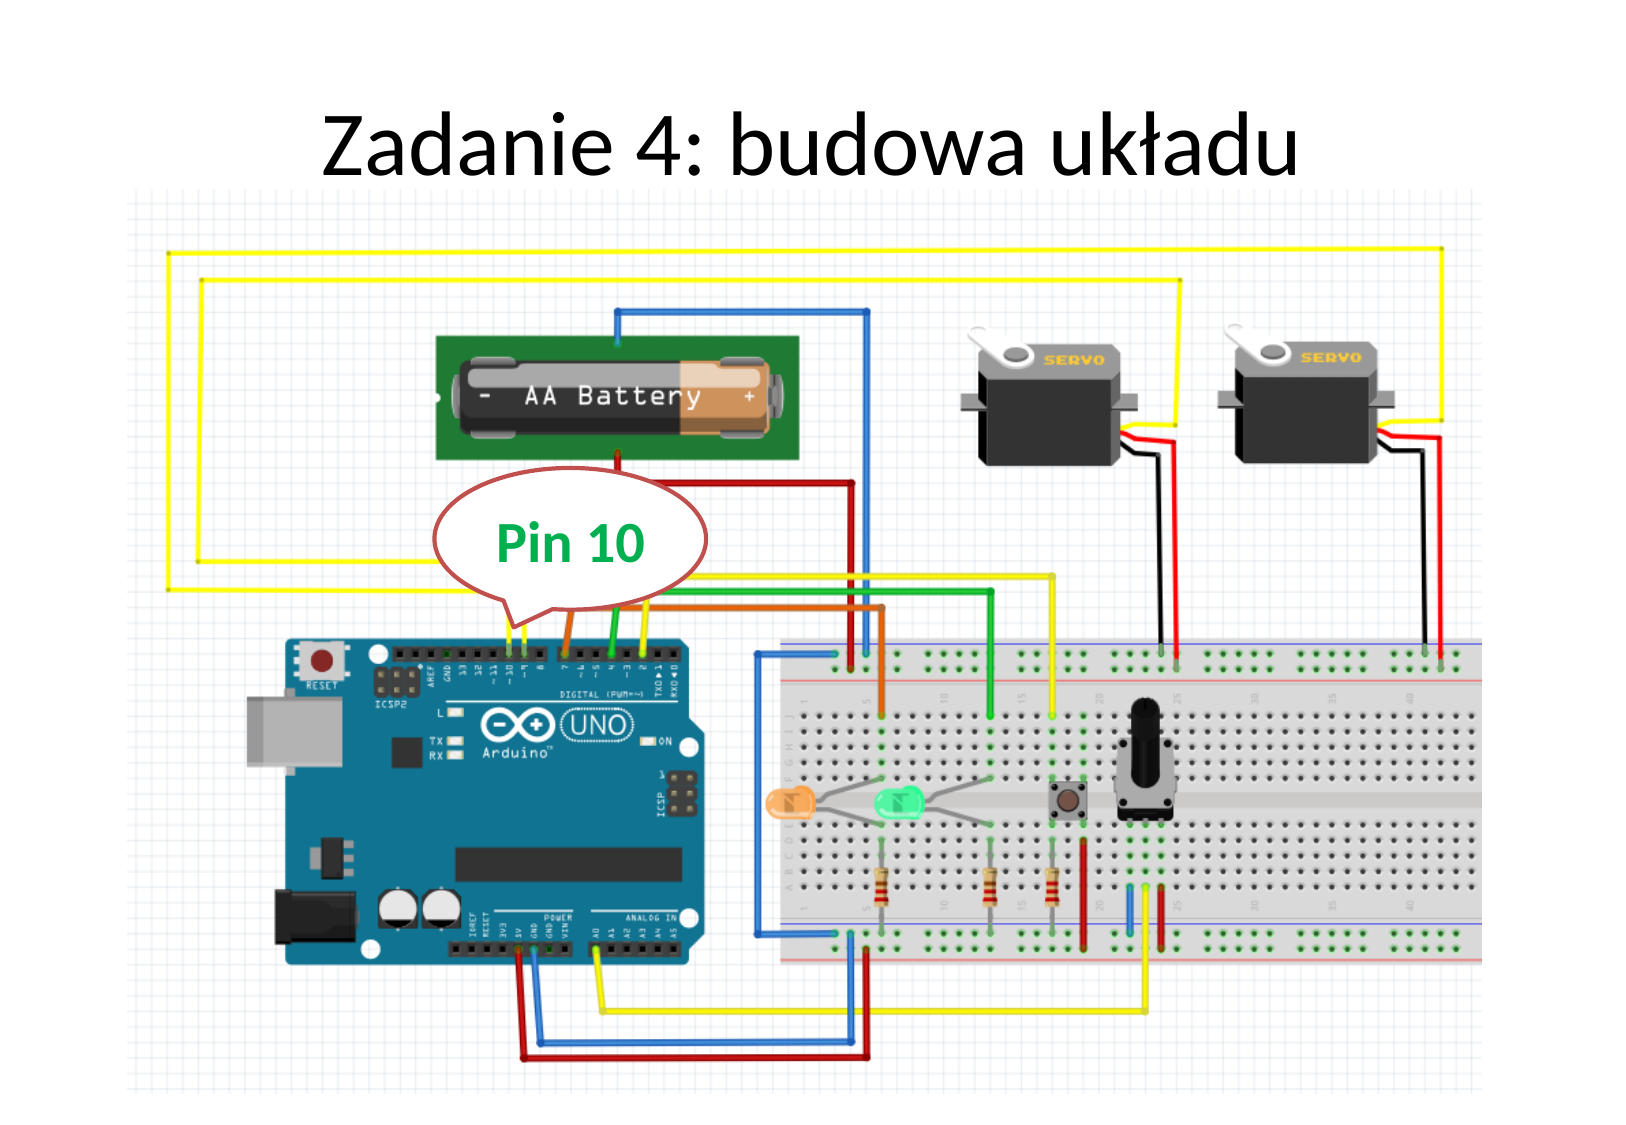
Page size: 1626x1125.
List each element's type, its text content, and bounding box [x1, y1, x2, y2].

title Zadanie 4: budowa układu [81, 45, 1544, 233]
picture [127, 189, 1483, 1095]
